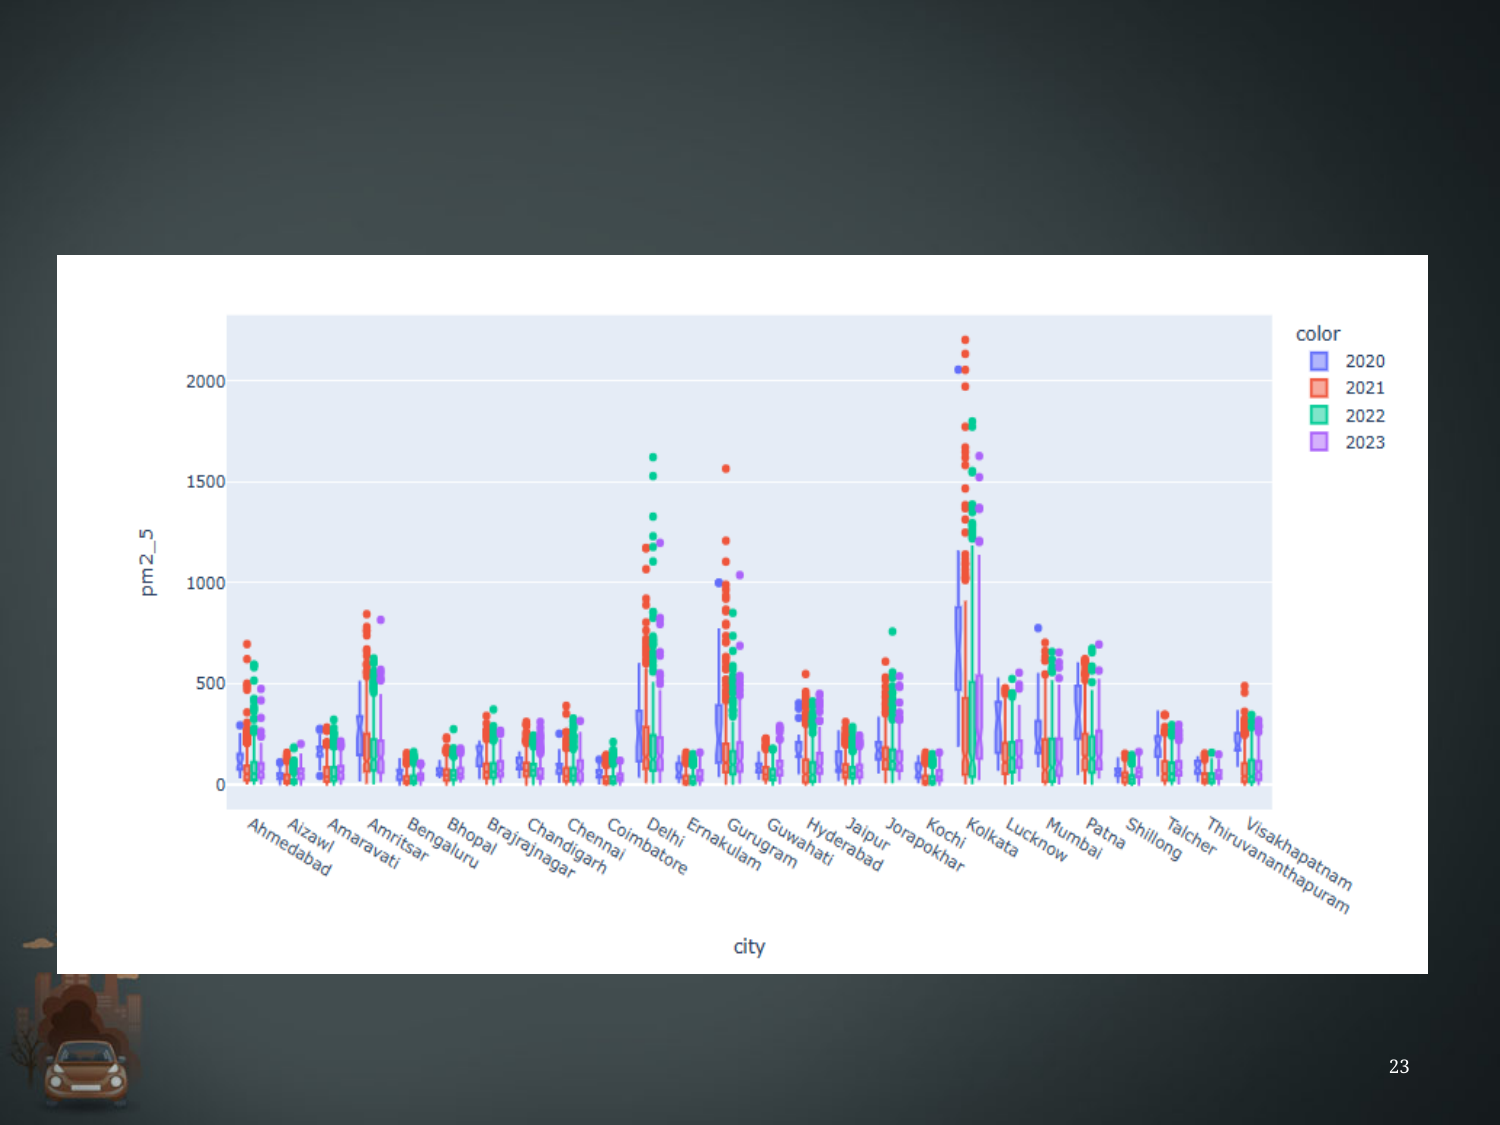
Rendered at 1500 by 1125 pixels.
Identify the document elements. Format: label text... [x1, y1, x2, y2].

picture [0, 0, 1500, 1125]
slide_number 23 [1074, 1046, 1425, 1103]
